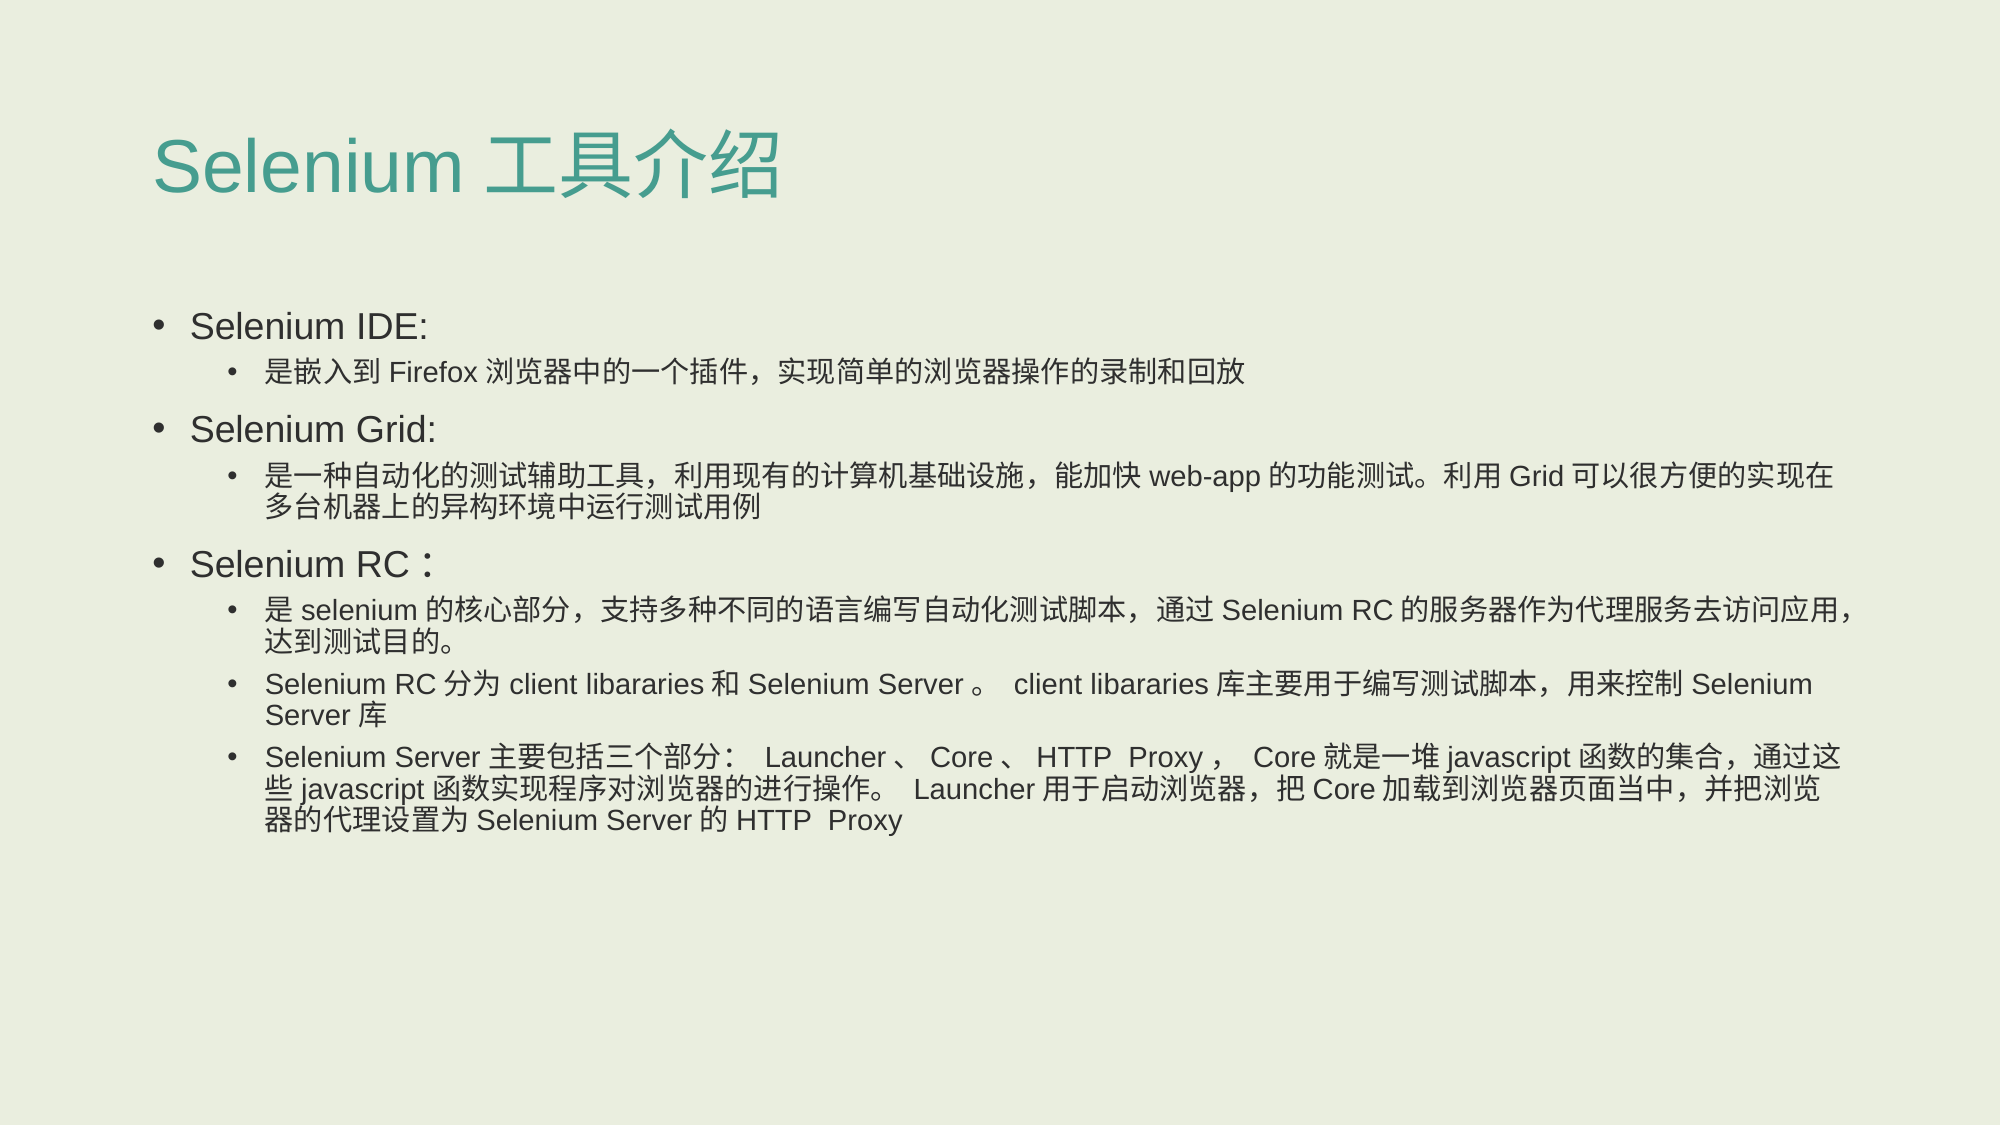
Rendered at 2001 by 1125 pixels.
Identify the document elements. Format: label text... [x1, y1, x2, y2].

text_box Selenium工具介绍 [137, 59, 1863, 277]
text_box Selenium IDE: 是嵌入到Firefox浏览器中的一个插件，实现简单的浏览器操作的录制和回放 Selenium Grid: 是一种自动化的测试辅助工具，利用现有的计算机基础设施，能加快web-app的功能测试。利用Grid可以很方便的实现在多台机器上的异构环境中运行测试用例 Selenium RC： 是selenium的核心部分，支持多种不同的语言编写自动化测试脚本，通过Selenium RC的服务器作为代理服务去访问应用，达到测试目的。 Selenium RC分为client libararies和Selenium Server。 client libararies库主要用于编写测试脚本，用来控制Selenium Server库 Selenium Server主要包括三个部分： Launcher、Core、HTTP Proxy， Core就是一堆javascript函数的集合，通过这些javascript函数实现程序对浏览器的进行操作。 Launcher用于启动浏览器，把Core加载到浏览器页面当中，并把浏览器的代理设置为Selenium Server的HTTP Proxy [137, 299, 1863, 1014]
